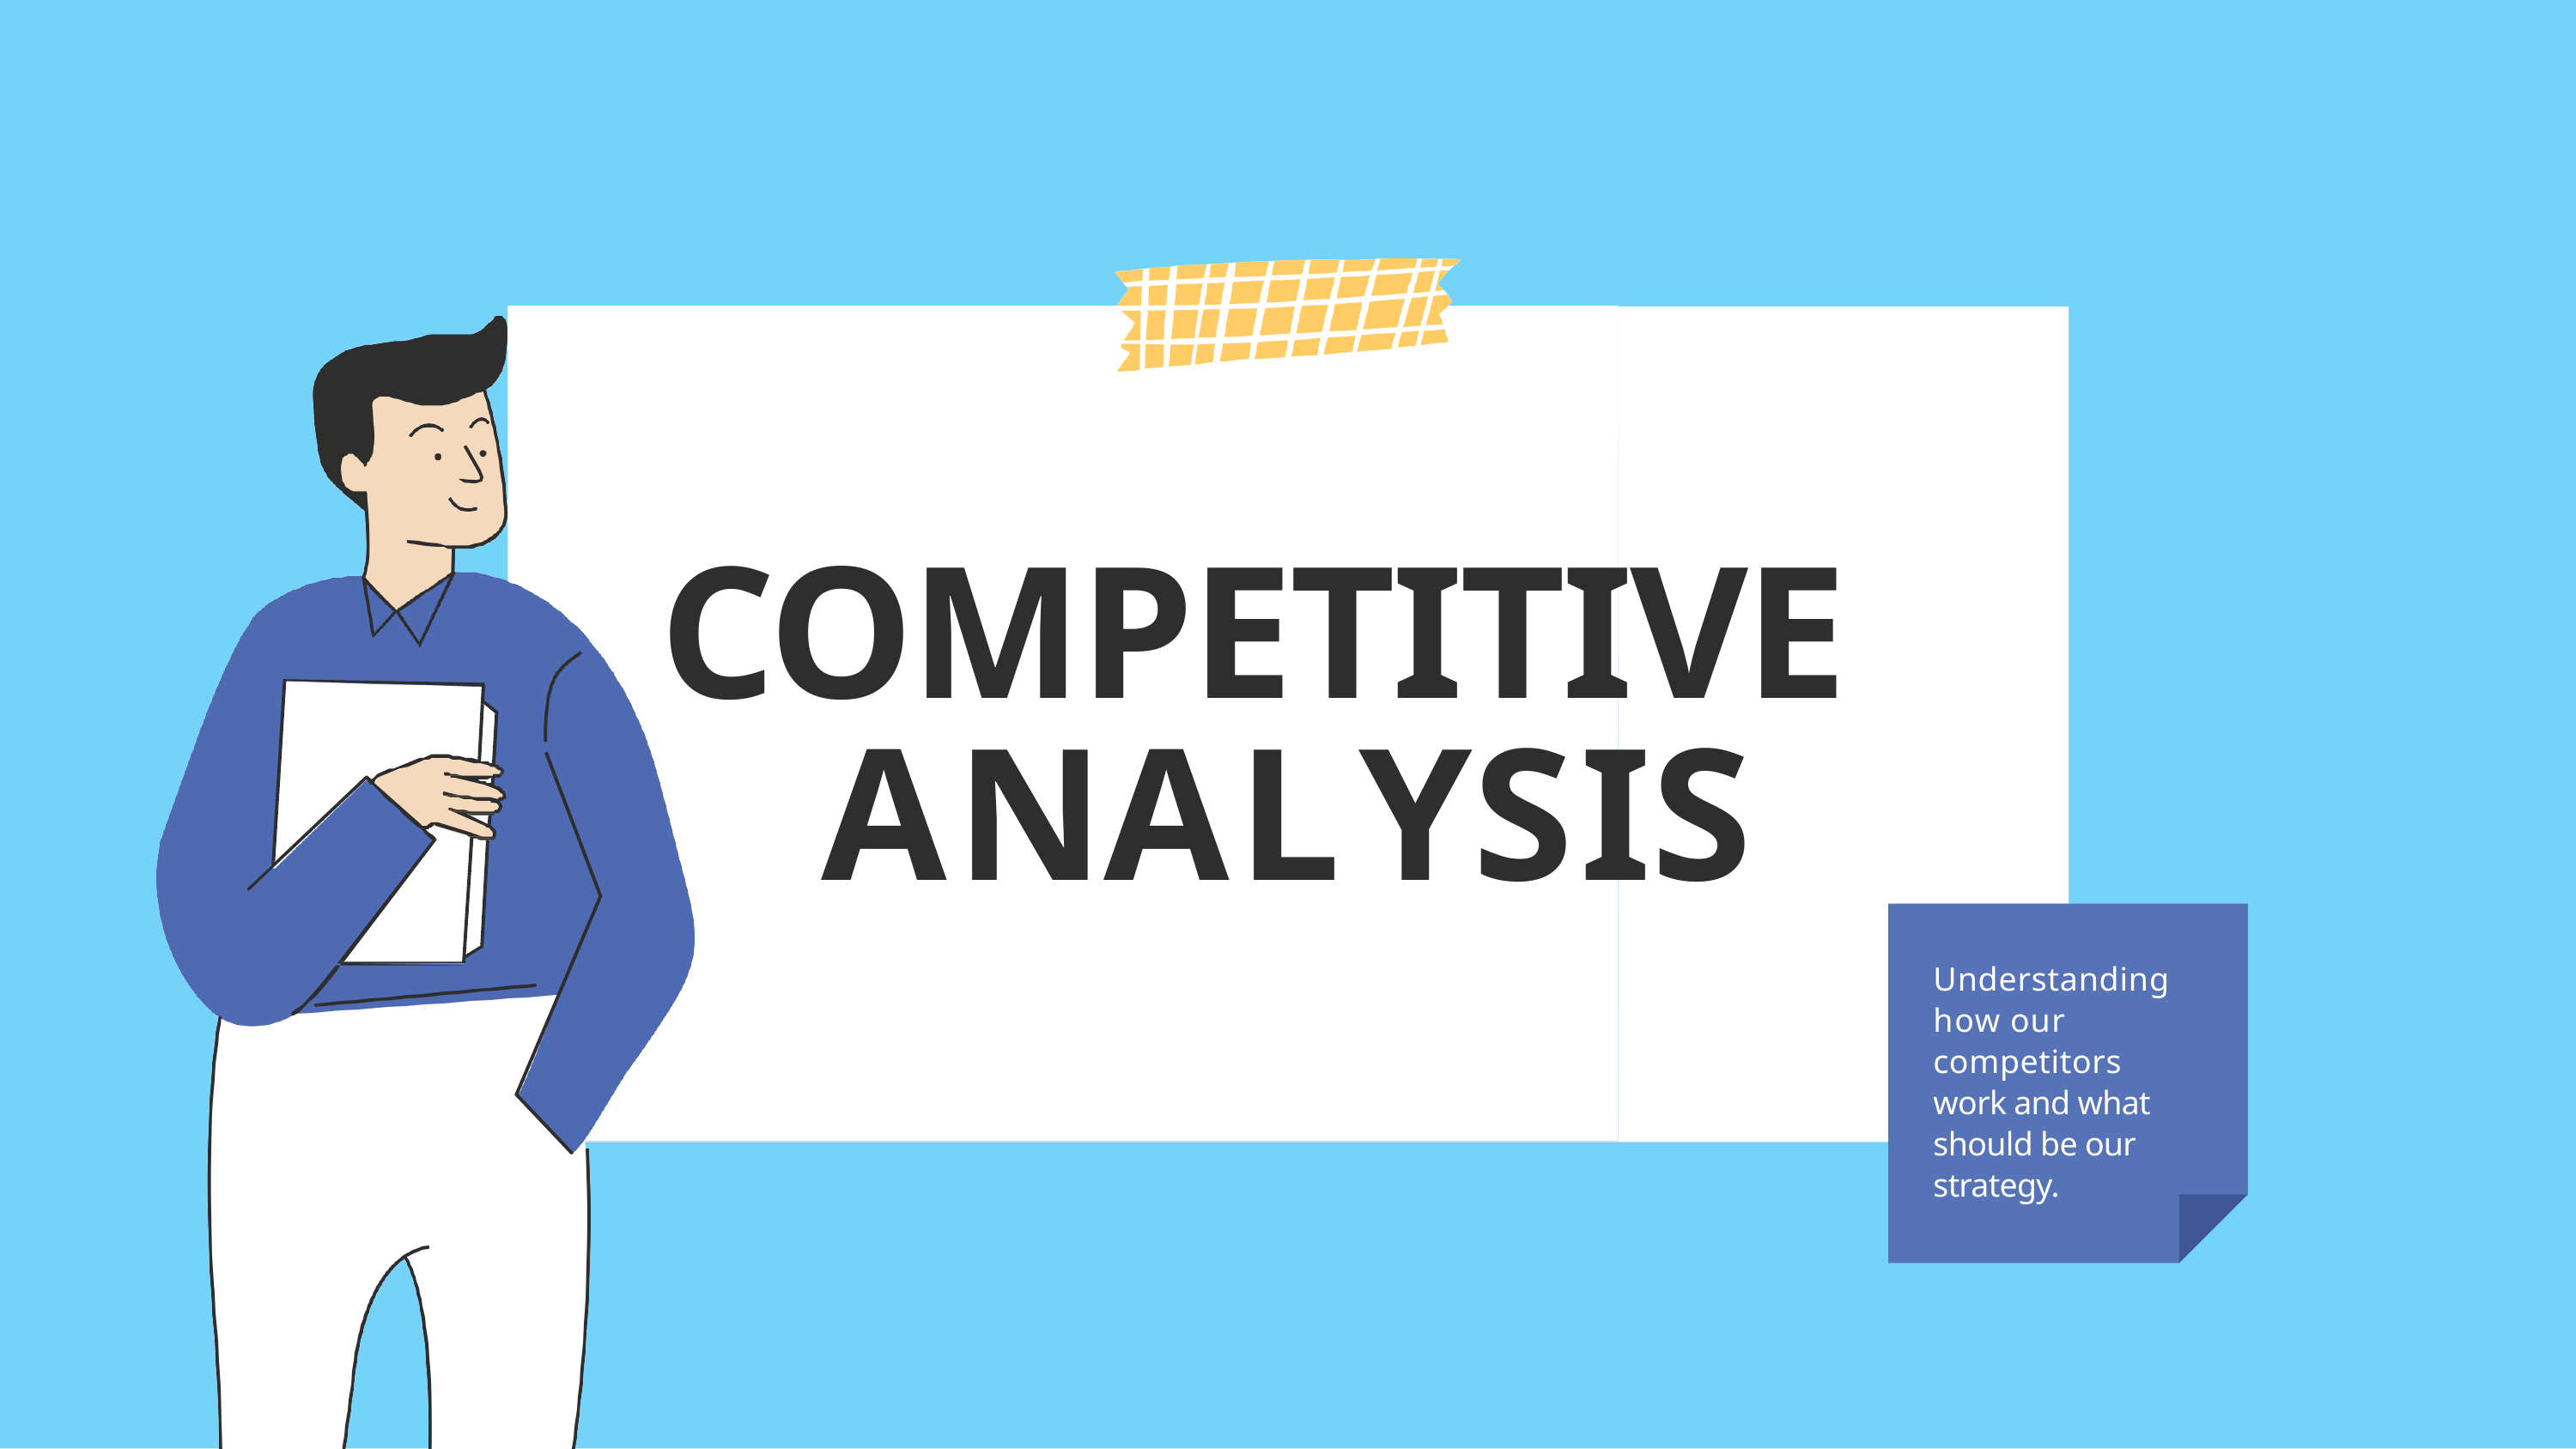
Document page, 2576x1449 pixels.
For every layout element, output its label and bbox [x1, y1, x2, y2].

text_box [156, 258, 2069, 1449]
text_box [1887, 903, 2249, 1264]
